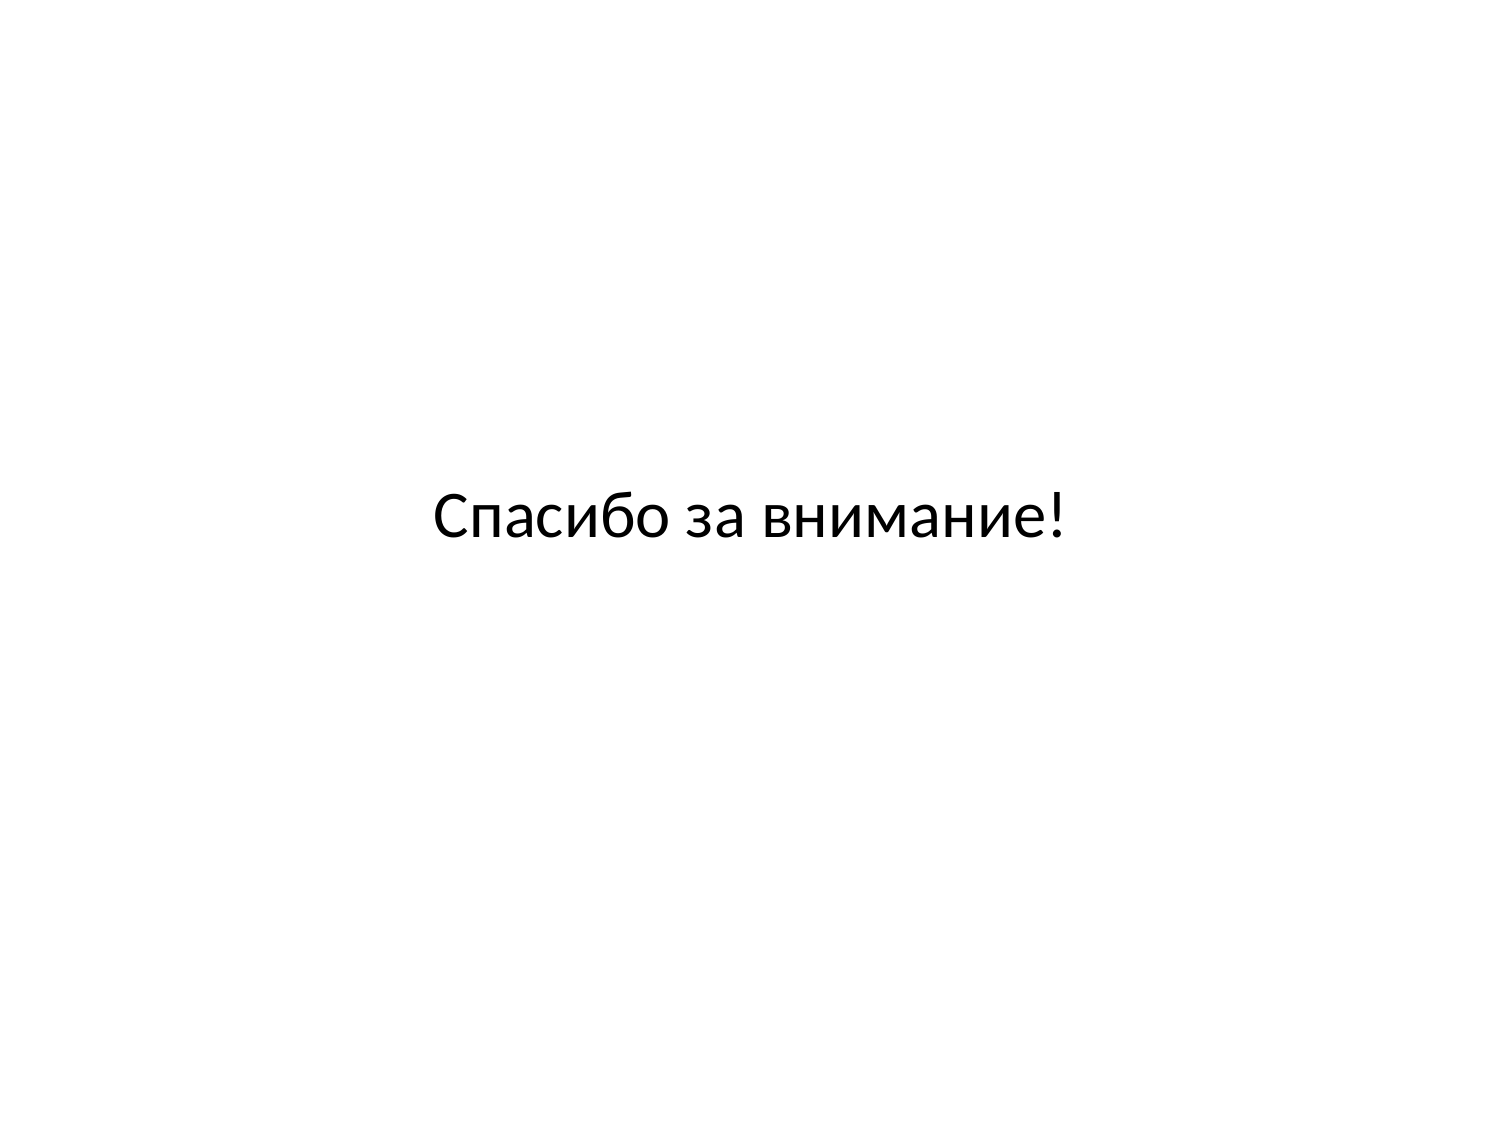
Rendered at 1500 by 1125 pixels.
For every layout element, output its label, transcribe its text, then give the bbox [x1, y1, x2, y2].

list Спасибо за внимание! [76, 90, 1427, 833]
